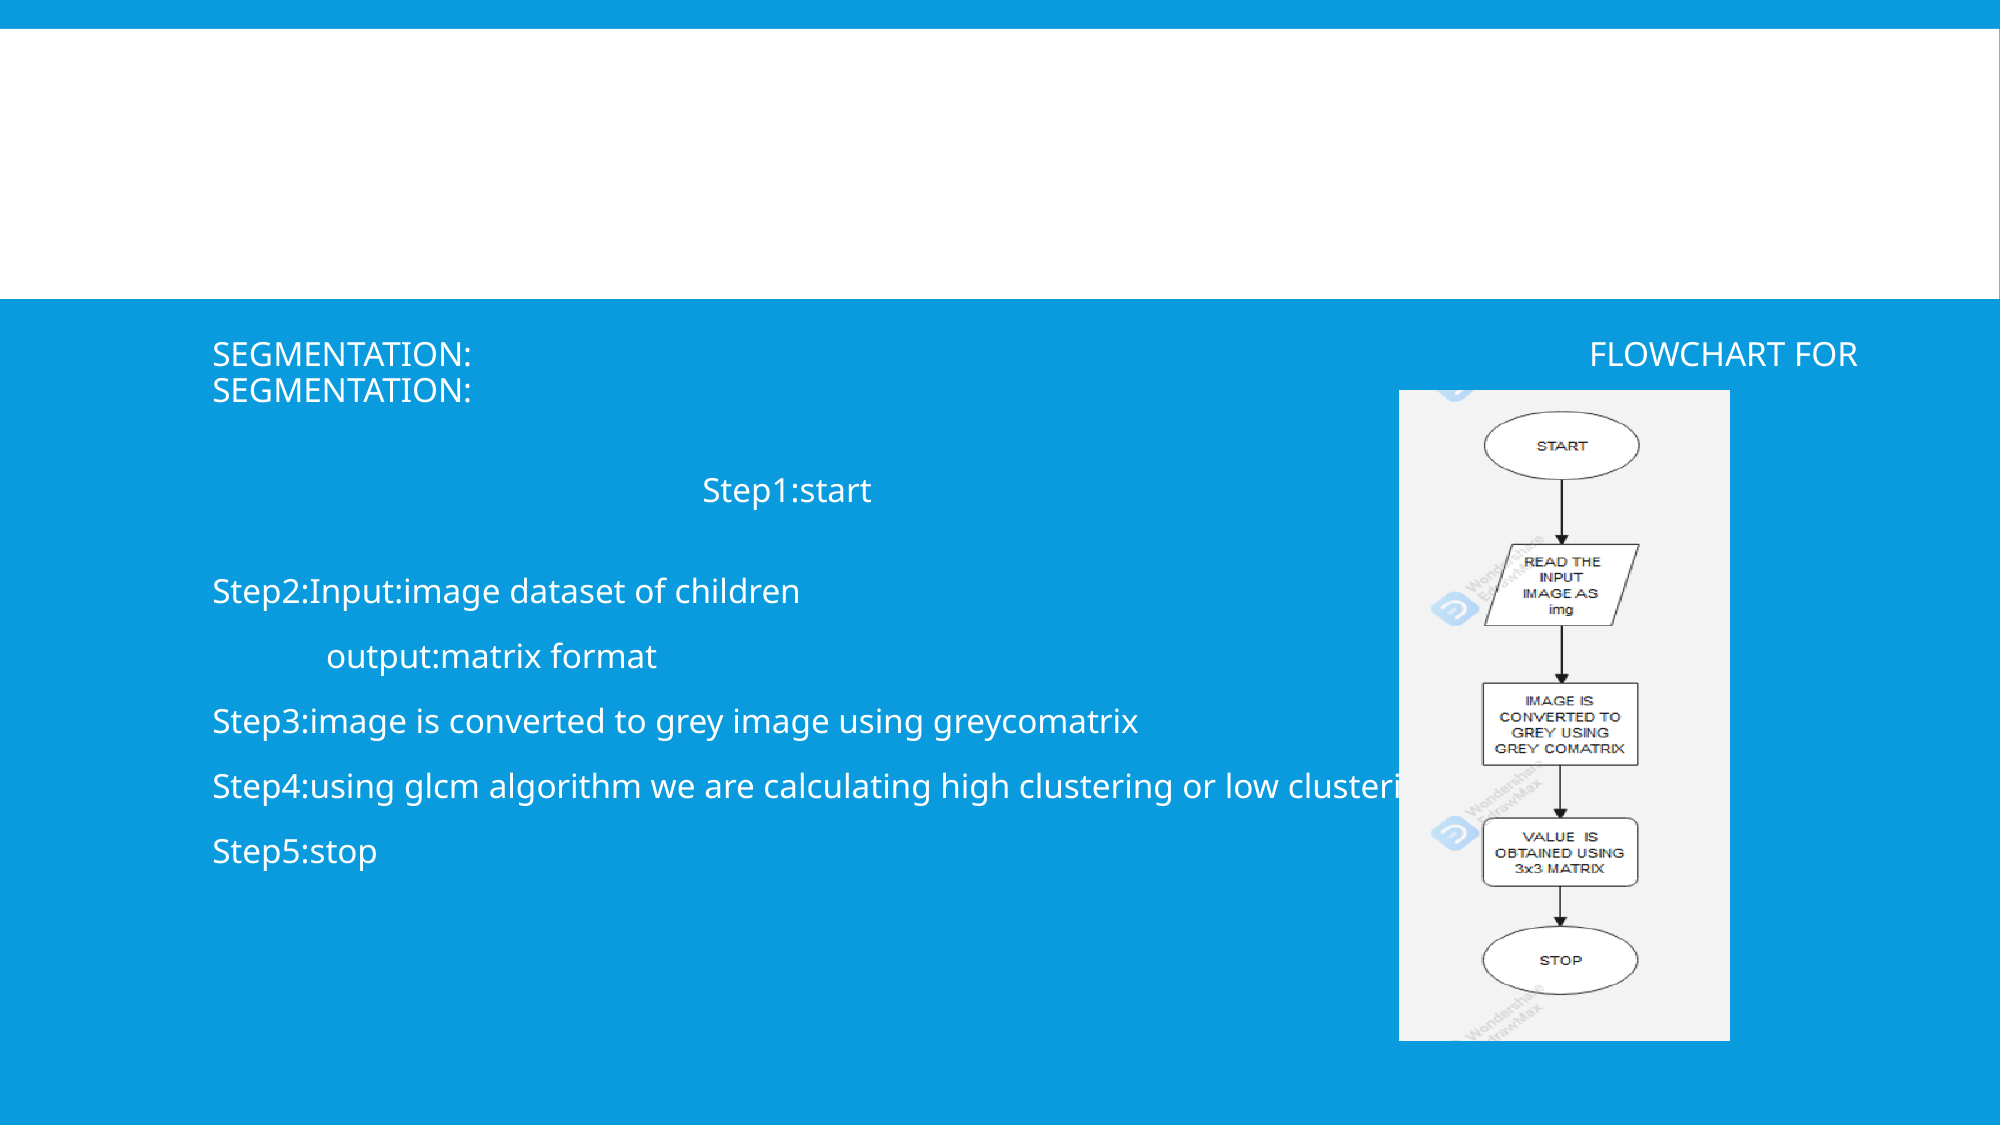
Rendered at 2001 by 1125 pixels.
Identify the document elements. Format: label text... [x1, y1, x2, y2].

list SEGMENTATION: FLOWCHART FOR SEGMENTATION: Step1:start Step2:Input:image dataset of children output:matrix format Step3:image is converted to grey image using greycomatrix Step4:using glcm algorithm we are calculating high clustering or low clustering. Step5:stop [197, 329, 1956, 1125]
picture [1398, 391, 1729, 1040]
